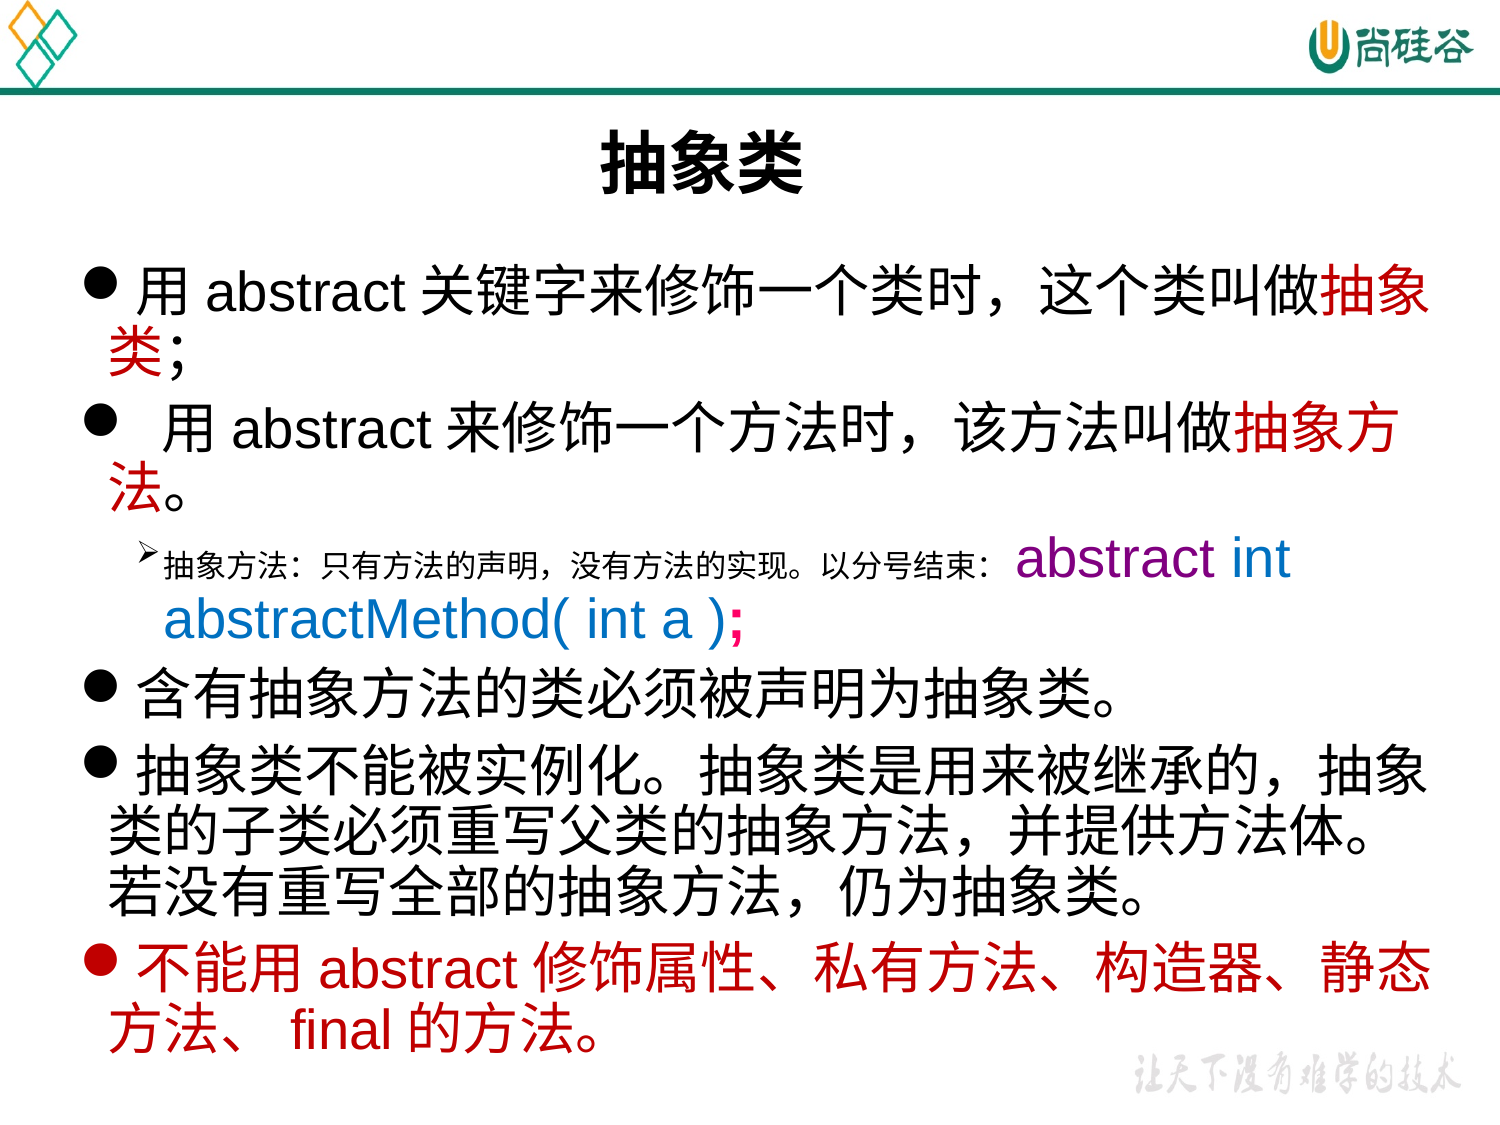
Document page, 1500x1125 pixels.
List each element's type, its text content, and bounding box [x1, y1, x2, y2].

list 用abstract关键字来修饰一个类时，这个类叫做抽象类； 用abstract来修饰一个方法时，该方法叫做抽象方法。 抽象方法：只有方法的声明，没有方法的实现。以分号结束：abstract int abstractMethod( int a ); 含有抽象方法的类必须被声明为抽象类。 抽象类不能被实例化。抽象类是用来被继承的，抽象类的子类必须重写父类的抽象方法，并提供方法体。若没有重写全部的抽象方法，仍为抽象类。 不能用abstract修饰属性、私有方法、构造器、静态方法、final的方法。 [64, 255, 1465, 1092]
title 抽象类 [584, 101, 963, 232]
picture [0, 0, 1500, 1125]
